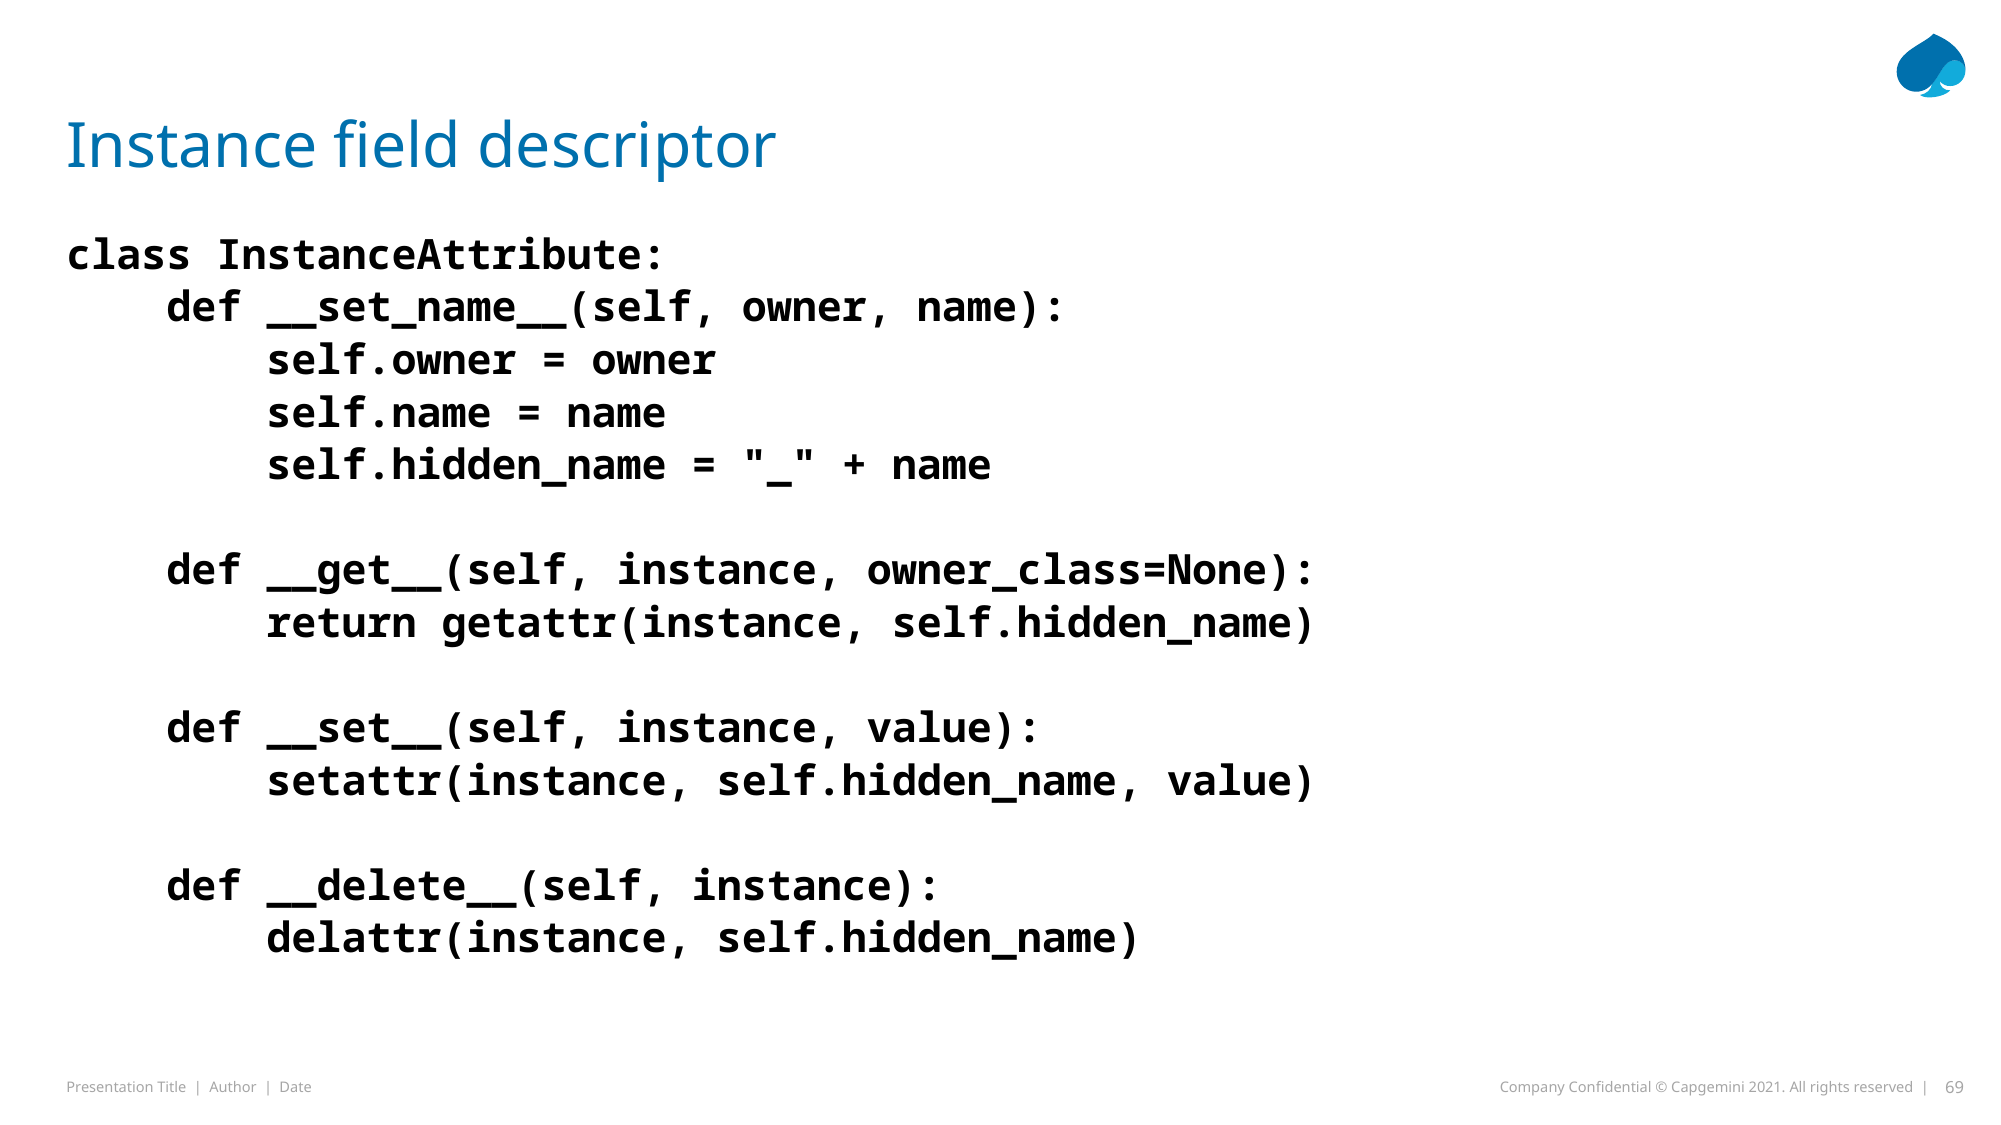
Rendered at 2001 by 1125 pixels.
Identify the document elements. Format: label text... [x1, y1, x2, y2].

list class InstanceAttribute: def __set_name__(self, owner, name): self.owner = owner self.name = name self.hidden_name = "_" + name def __get__(self, instance, owner_class=None): return getattr(instance, self.hidden_name) def __set__(self, instance, value): setattr(instance, self.hidden_name, value) def __delete__(self, instance): delattr(instance, self.hidden_name) [66, 237, 1933, 1062]
title Instance field descriptor [66, 63, 1863, 182]
